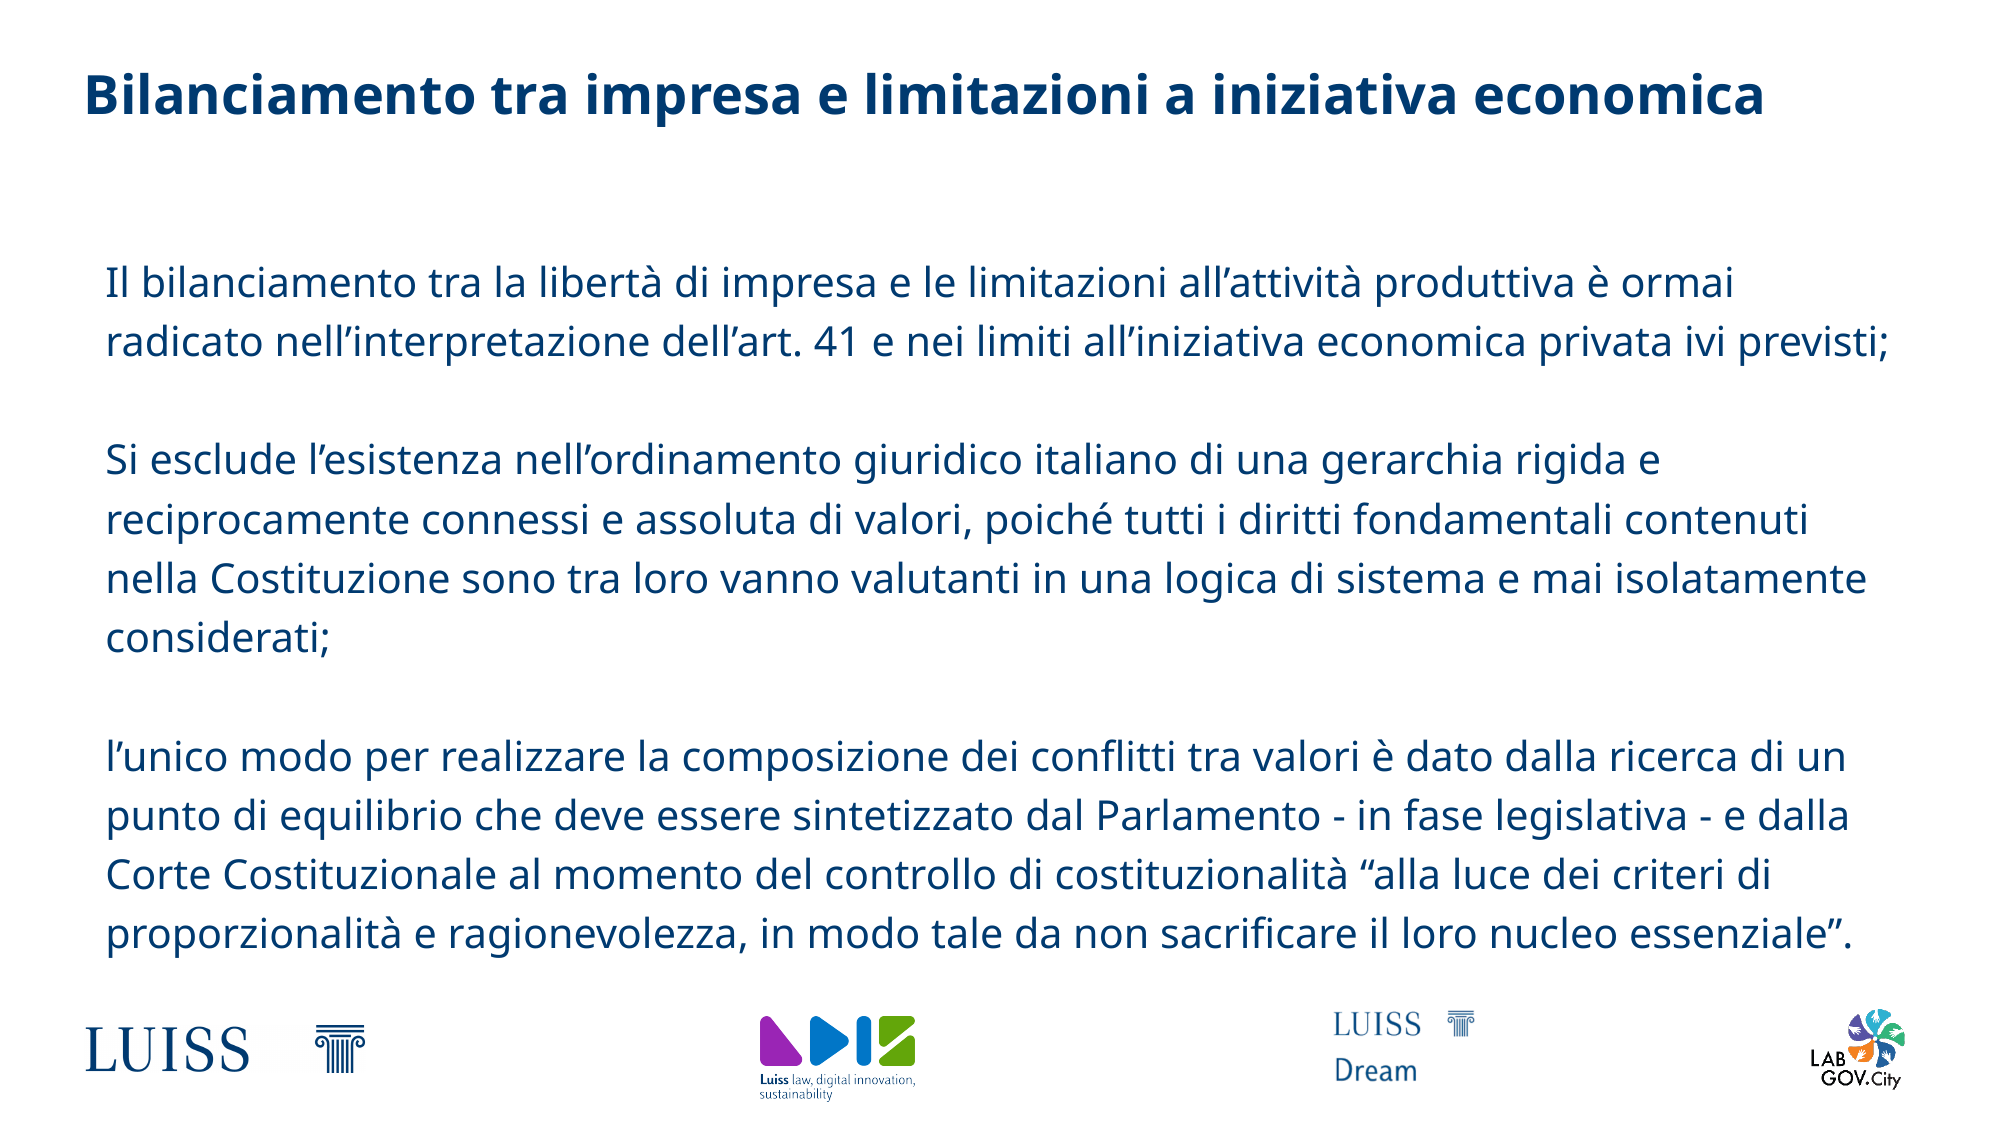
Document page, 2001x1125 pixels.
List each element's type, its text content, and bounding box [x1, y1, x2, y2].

title Bilanciamento tra impresa e limitazioni a iniziativa economica [68, 59, 1910, 223]
picture [84, 1025, 366, 1073]
picture [760, 1016, 915, 1102]
picture [1806, 1003, 1910, 1095]
picture [1323, 1002, 1479, 1096]
list Il bilanciamento tra la libertà di impresa e le limitazioni all’attività produttiva è ormai radicato nell’interpretazione dell’art. 41 e nei limiti all’iniziativa economica privata ivi previsti; Si esclude l’esistenza nell’ordinamento giuridico italiano di una gerarchia rigida e reciprocamente connessi e assoluta di valori, poiché tutti i diritti fondamentali contenuti nella Costituzione sono tra loro vanno valutanti in una logica di sistema e mai isolatamente considerati; l’unico modo per realizzare la composizione dei conflitti tra valori è dato dalla ricerca di un punto di equilibrio che deve essere sintetizzato dal Parlamento - in fase legislativa - e dalla Corte Costituzionale al momento del controllo di costituzionalità “alla luce dei criteri di proporzionalità e ragionevolezza, in modo tale da non sacrificare il loro nucleo essenziale”. [90, 238, 1909, 975]
